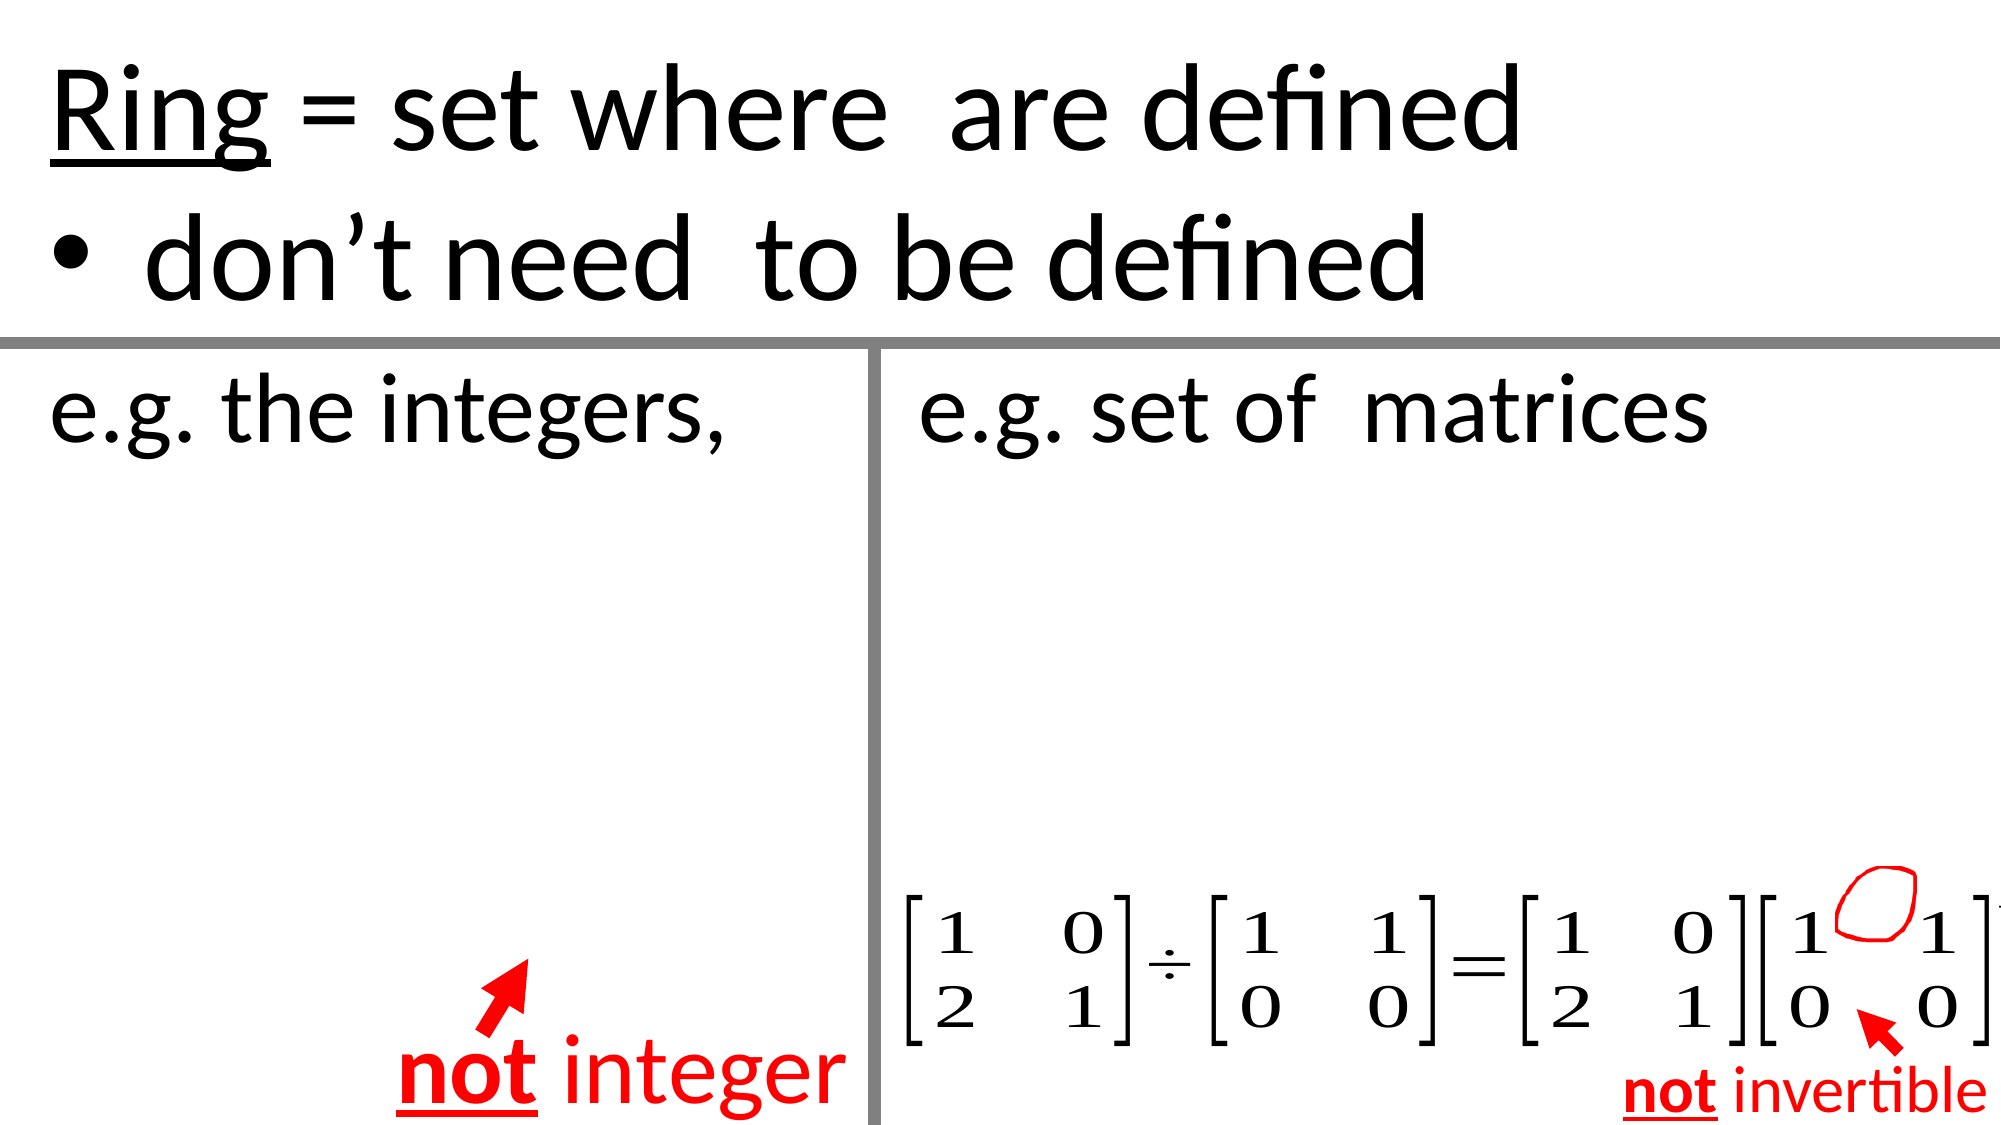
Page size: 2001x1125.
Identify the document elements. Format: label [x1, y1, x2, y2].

text_box [1608, 1009, 2000, 1125]
text_box [381, 958, 879, 1125]
picture [1835, 866, 1926, 951]
